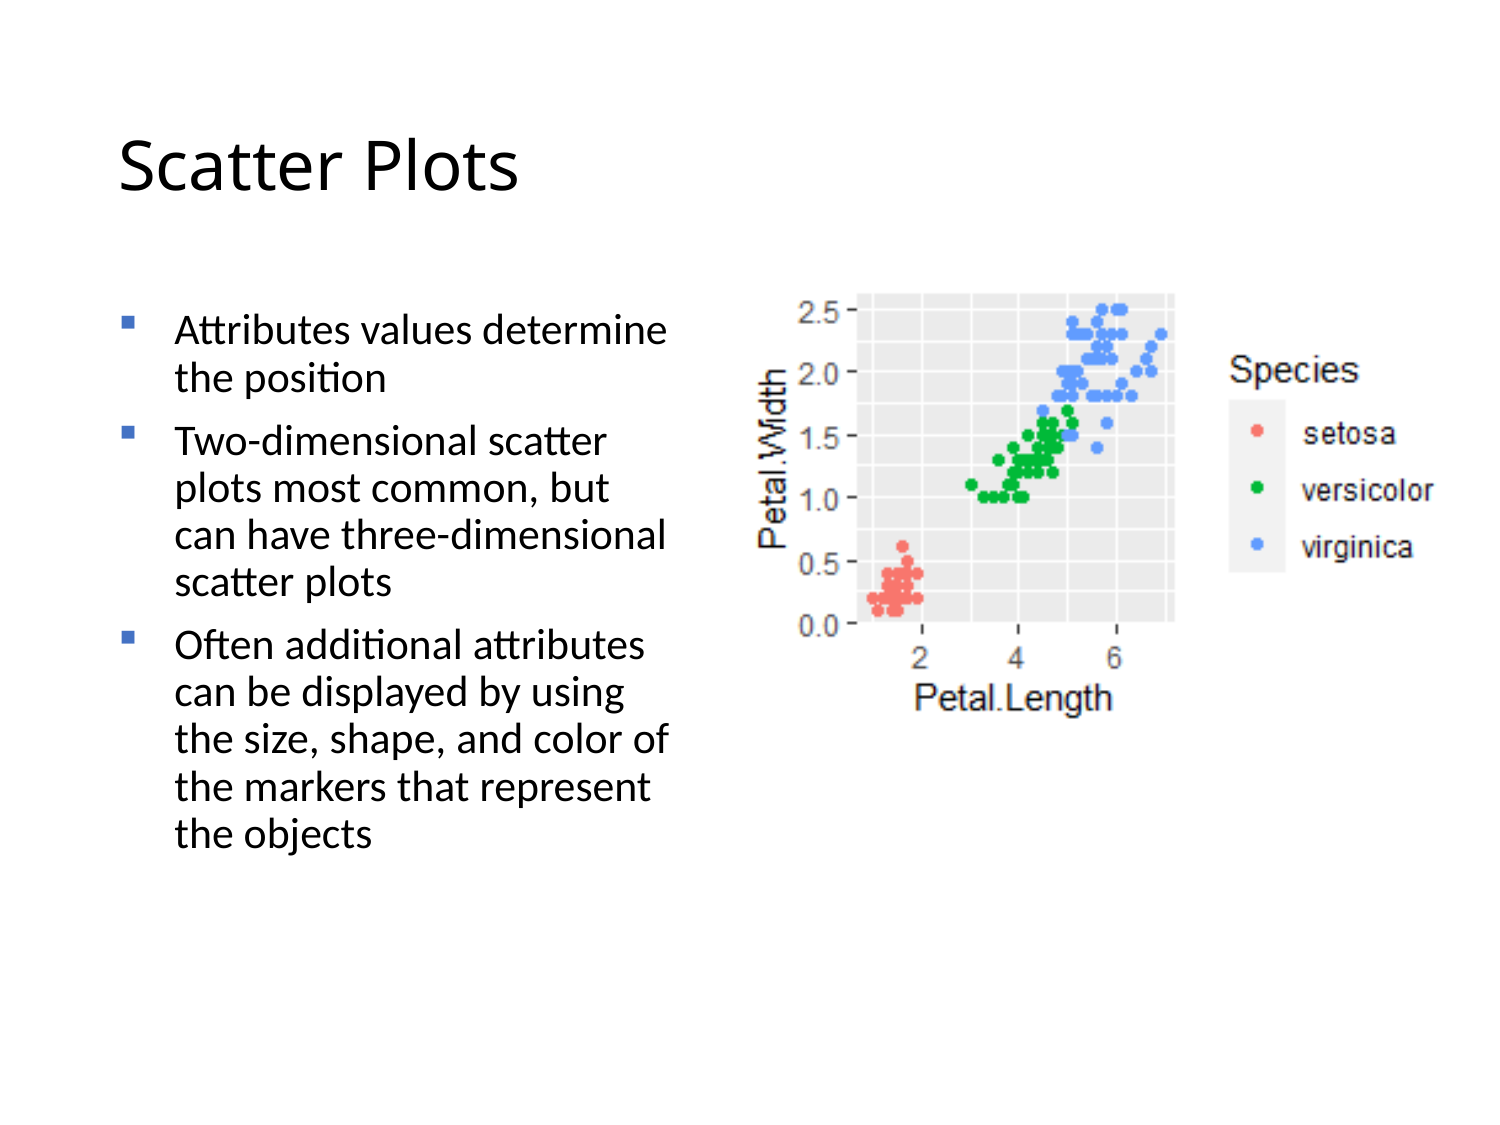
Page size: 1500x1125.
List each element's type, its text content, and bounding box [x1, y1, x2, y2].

list Attributes values determine the position Two-dimensional scatter plots most common, but can have three-dimensional scatter plots Often additional attributes can be displayed by using the size, shape, and color of the markers that represent the objects [103, 299, 688, 1014]
title Scatter Plots [103, 59, 1397, 278]
picture [737, 277, 1471, 736]
